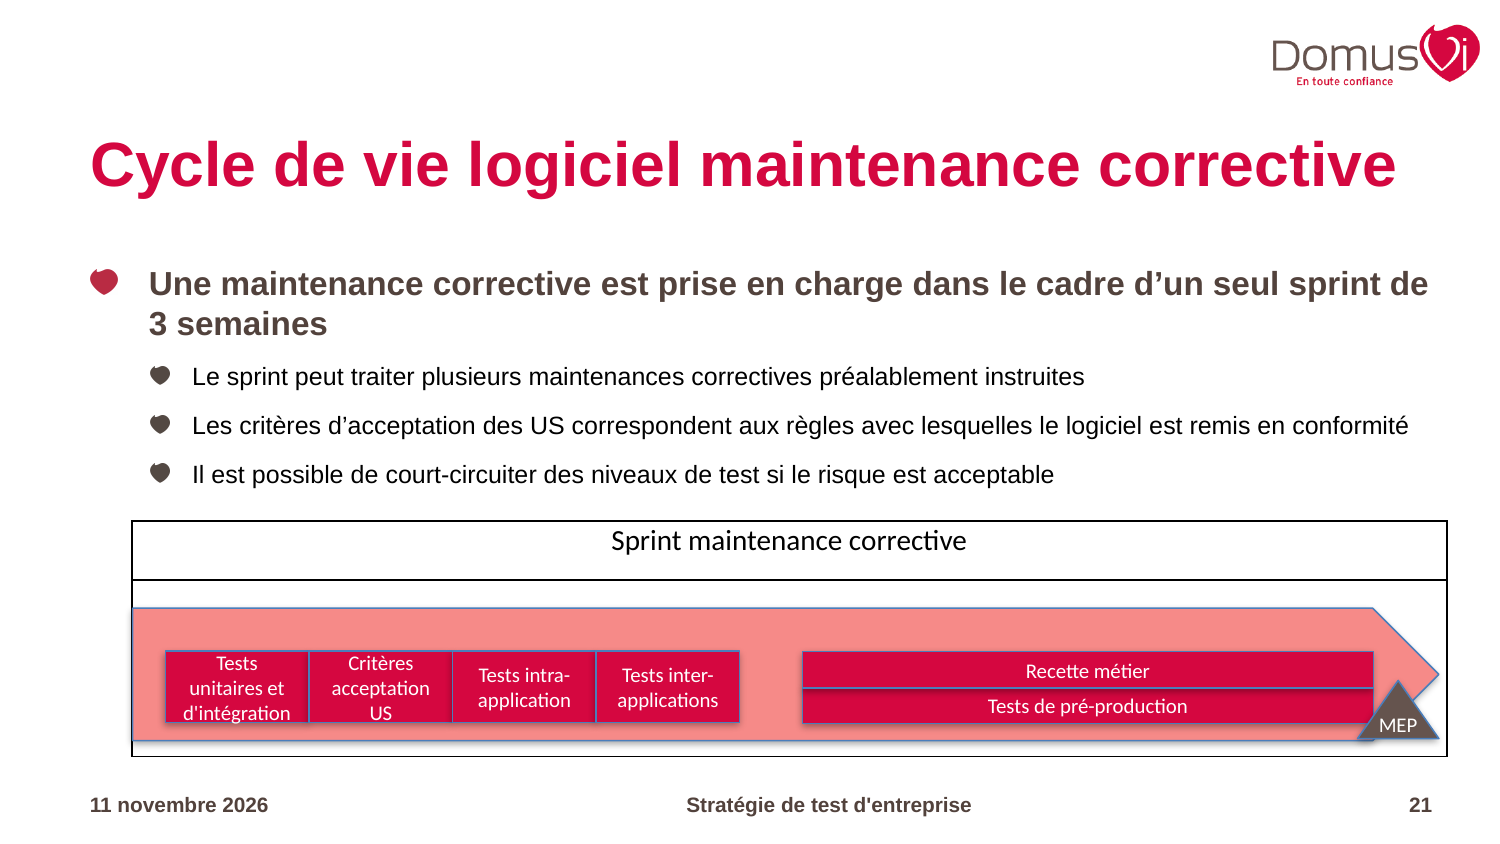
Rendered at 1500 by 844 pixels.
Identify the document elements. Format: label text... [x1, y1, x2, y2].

text_box Tests unitaires et d'intégration [165, 650, 307, 723]
text_box Recette métier [802, 651, 1374, 689]
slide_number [75, 782, 288, 827]
footer Stratégie de test d'entreprise [291, 782, 1367, 827]
picture [90, 269, 116, 295]
text_box Tests intra-application [452, 650, 594, 723]
text_box [131, 607, 1440, 742]
text_box Critères acceptation US [308, 650, 451, 723]
picture [150, 415, 170, 434]
table_header Sprint maintenance corrective [133, 522, 1446, 579]
slide_number 21 [1369, 782, 1447, 827]
list Une maintenance corrective est prise en charge dans le cadre d’un seul sprint de 3 semaines Le sprint peut traiter plusieurs maintenances correctives préalablement instruites Les critères d’acceptation des US correspondent aux règles avec lesquelles le logiciel est remis en conformité Il est possible de court-circuiter des niveaux de test si le risque est acceptable [75, 254, 1447, 769]
picture [150, 463, 170, 483]
picture [1258, 11, 1493, 100]
text_box MEP [1356, 679, 1440, 740]
picture [150, 366, 170, 385]
title Cycle de vie logiciel maintenance corrective [75, 88, 1447, 245]
text_box Tests inter-applications [595, 650, 740, 723]
text_box Tests de pré-production [802, 695, 1374, 724]
table_cell [133, 581, 1446, 756]
